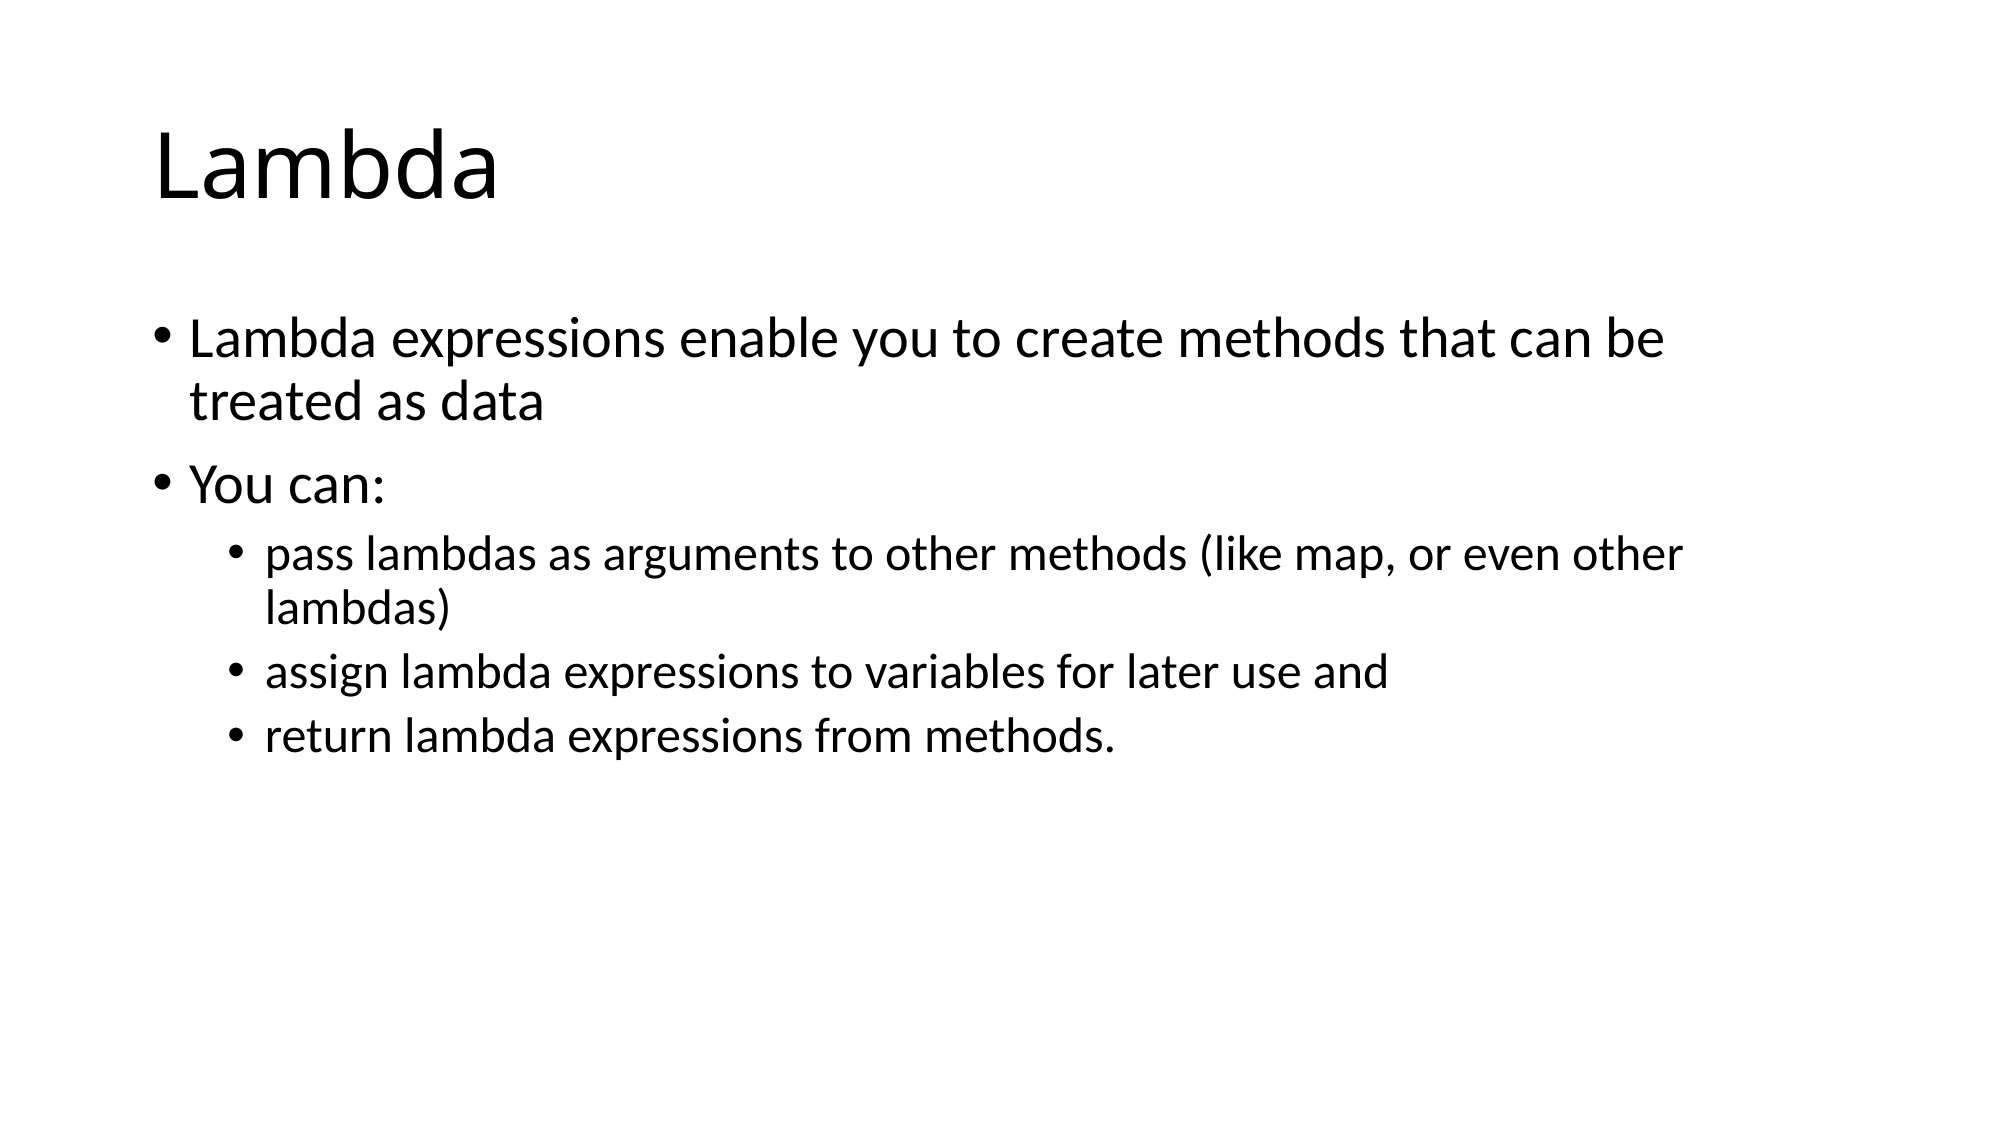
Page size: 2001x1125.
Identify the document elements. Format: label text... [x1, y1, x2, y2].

title Lambda [137, 59, 1863, 278]
list Lambda expressions enable you to create methods that can be treated as data You can: pass lambdas as arguments to other methods (like map, or even other lambdas) assign lambda expressions to variables for later use and return lambda expressions from methods. [137, 299, 1863, 1014]
